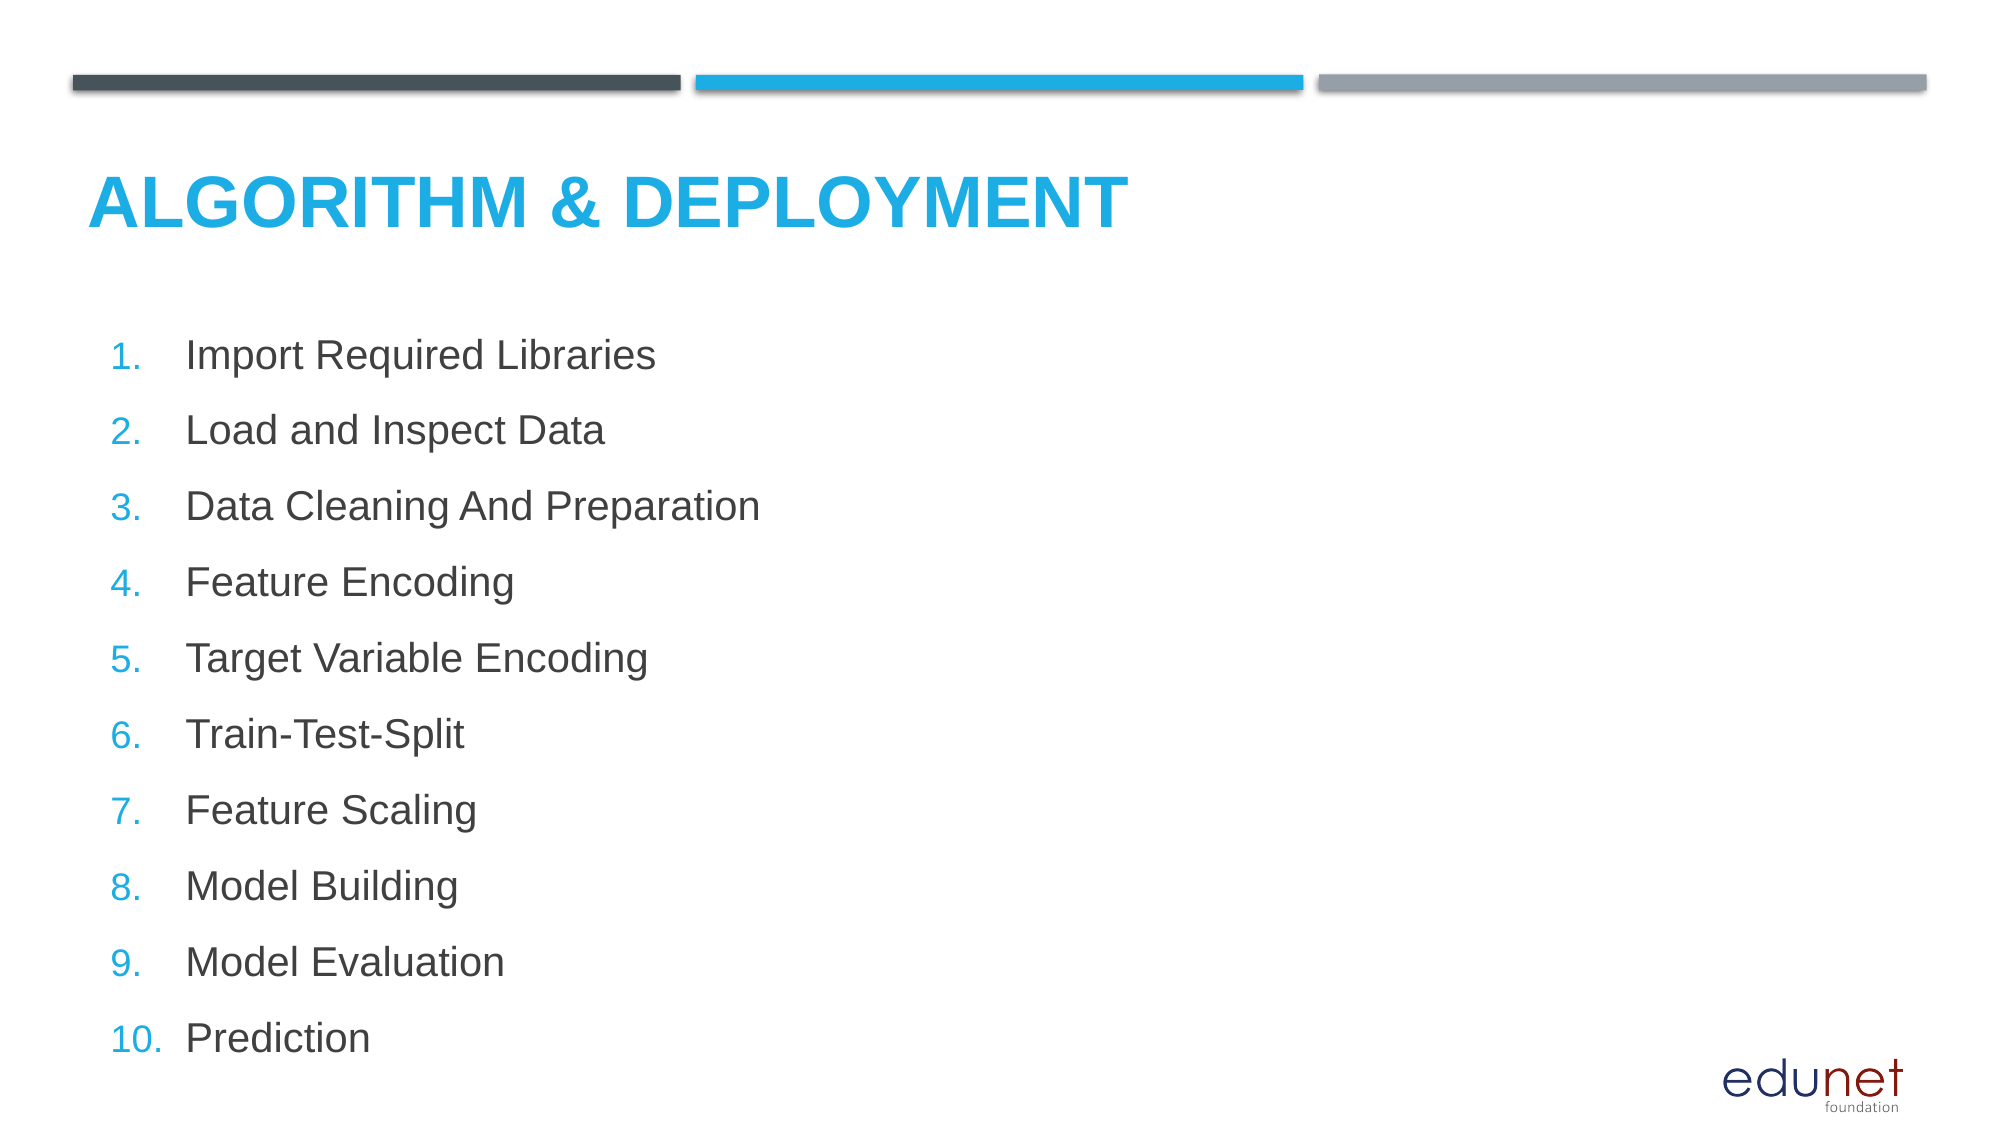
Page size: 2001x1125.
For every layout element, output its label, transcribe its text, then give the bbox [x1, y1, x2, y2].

title Algorithm & Deployment [72, 71, 1883, 250]
list Import Required Libraries Load and Inspect Data Data Cleaning And Preparation Feature Encoding Target Variable Encoding Train-Test-Split Feature Scaling Model Building Model Evaluation Prediction [95, 200, 2000, 1125]
